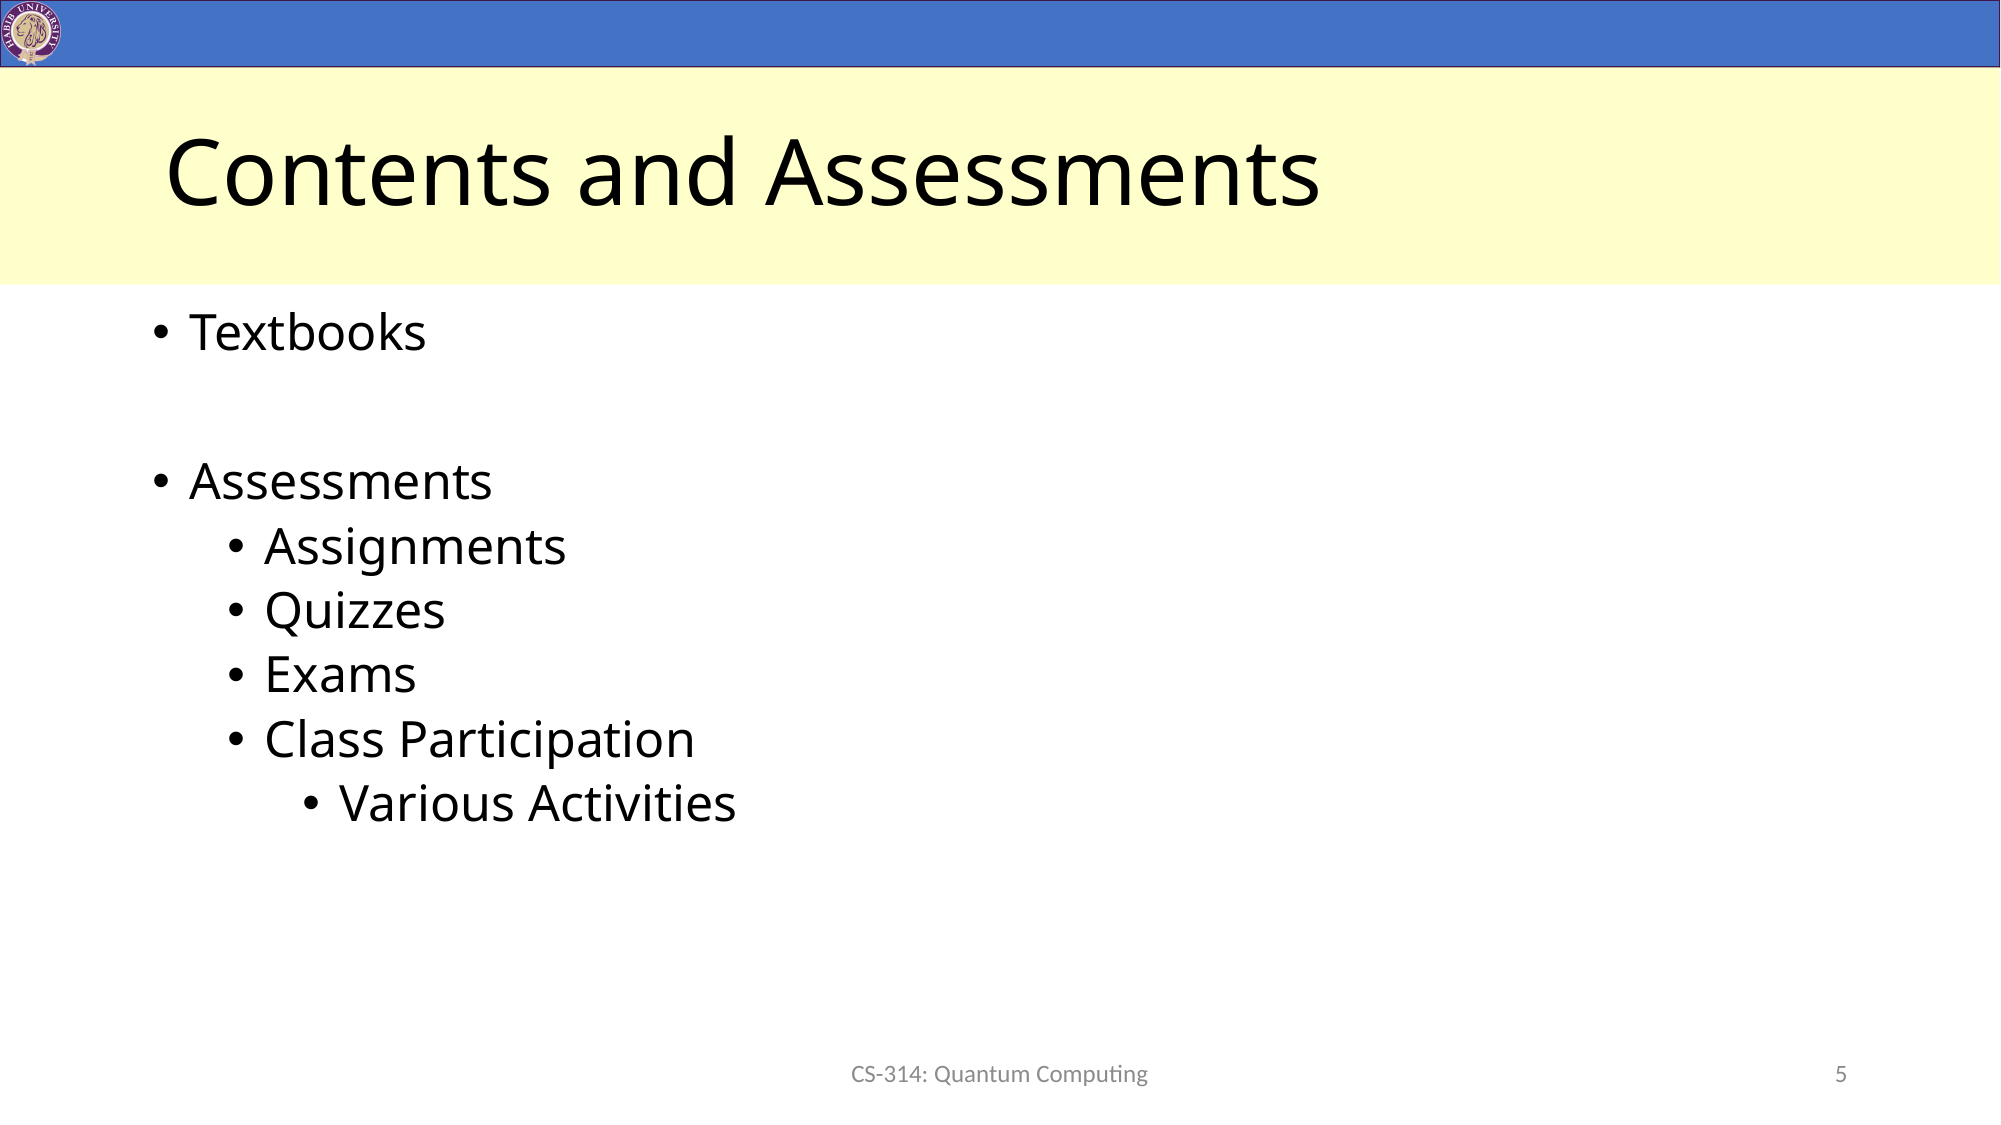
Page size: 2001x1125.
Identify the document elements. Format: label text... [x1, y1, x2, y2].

slide_number 5 [1412, 1042, 1863, 1103]
picture [1, 0, 62, 67]
footer CS-314: Quantum Computing [662, 1042, 1338, 1103]
title Contents and Assessments [0, 67, 2000, 285]
list Textbooks Assessments Assignments Quizzes Exams Class Participation Various Activities [137, 299, 1863, 1014]
